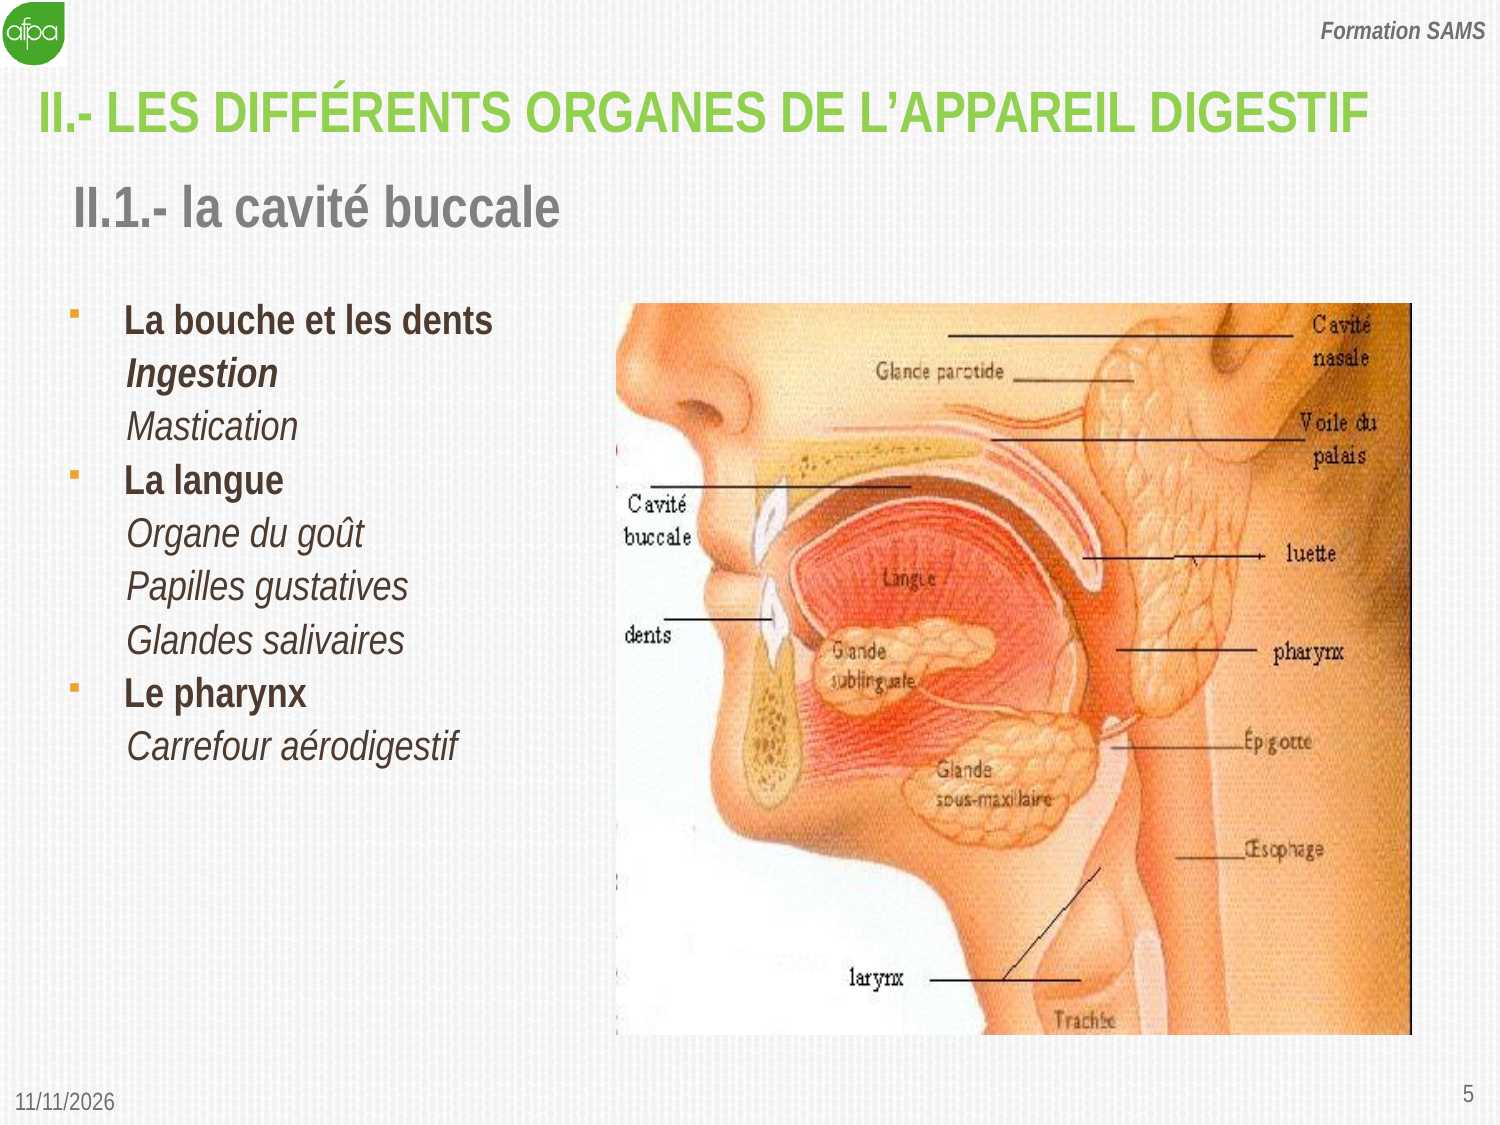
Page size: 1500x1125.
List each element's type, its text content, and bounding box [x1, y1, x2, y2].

text_box II.- LES DIFFÉRENTS ORGANES DE L’APPAREIL DIGESTIF [23, 66, 1442, 152]
footer Formation SAMS [1281, 7, 1500, 55]
title II.1.- la cavité buccale [58, 164, 621, 245]
picture [616, 302, 1412, 1036]
slide_number 5 [1364, 1070, 1490, 1111]
picture [0, 0, 67, 67]
list La bouche et les dents Ingestion Mastication La langue Organe du goût Papilles gustatives Glandes salivaires Le pharynx Carrefour aérodigestif [53, 290, 596, 787]
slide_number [0, 1077, 195, 1125]
